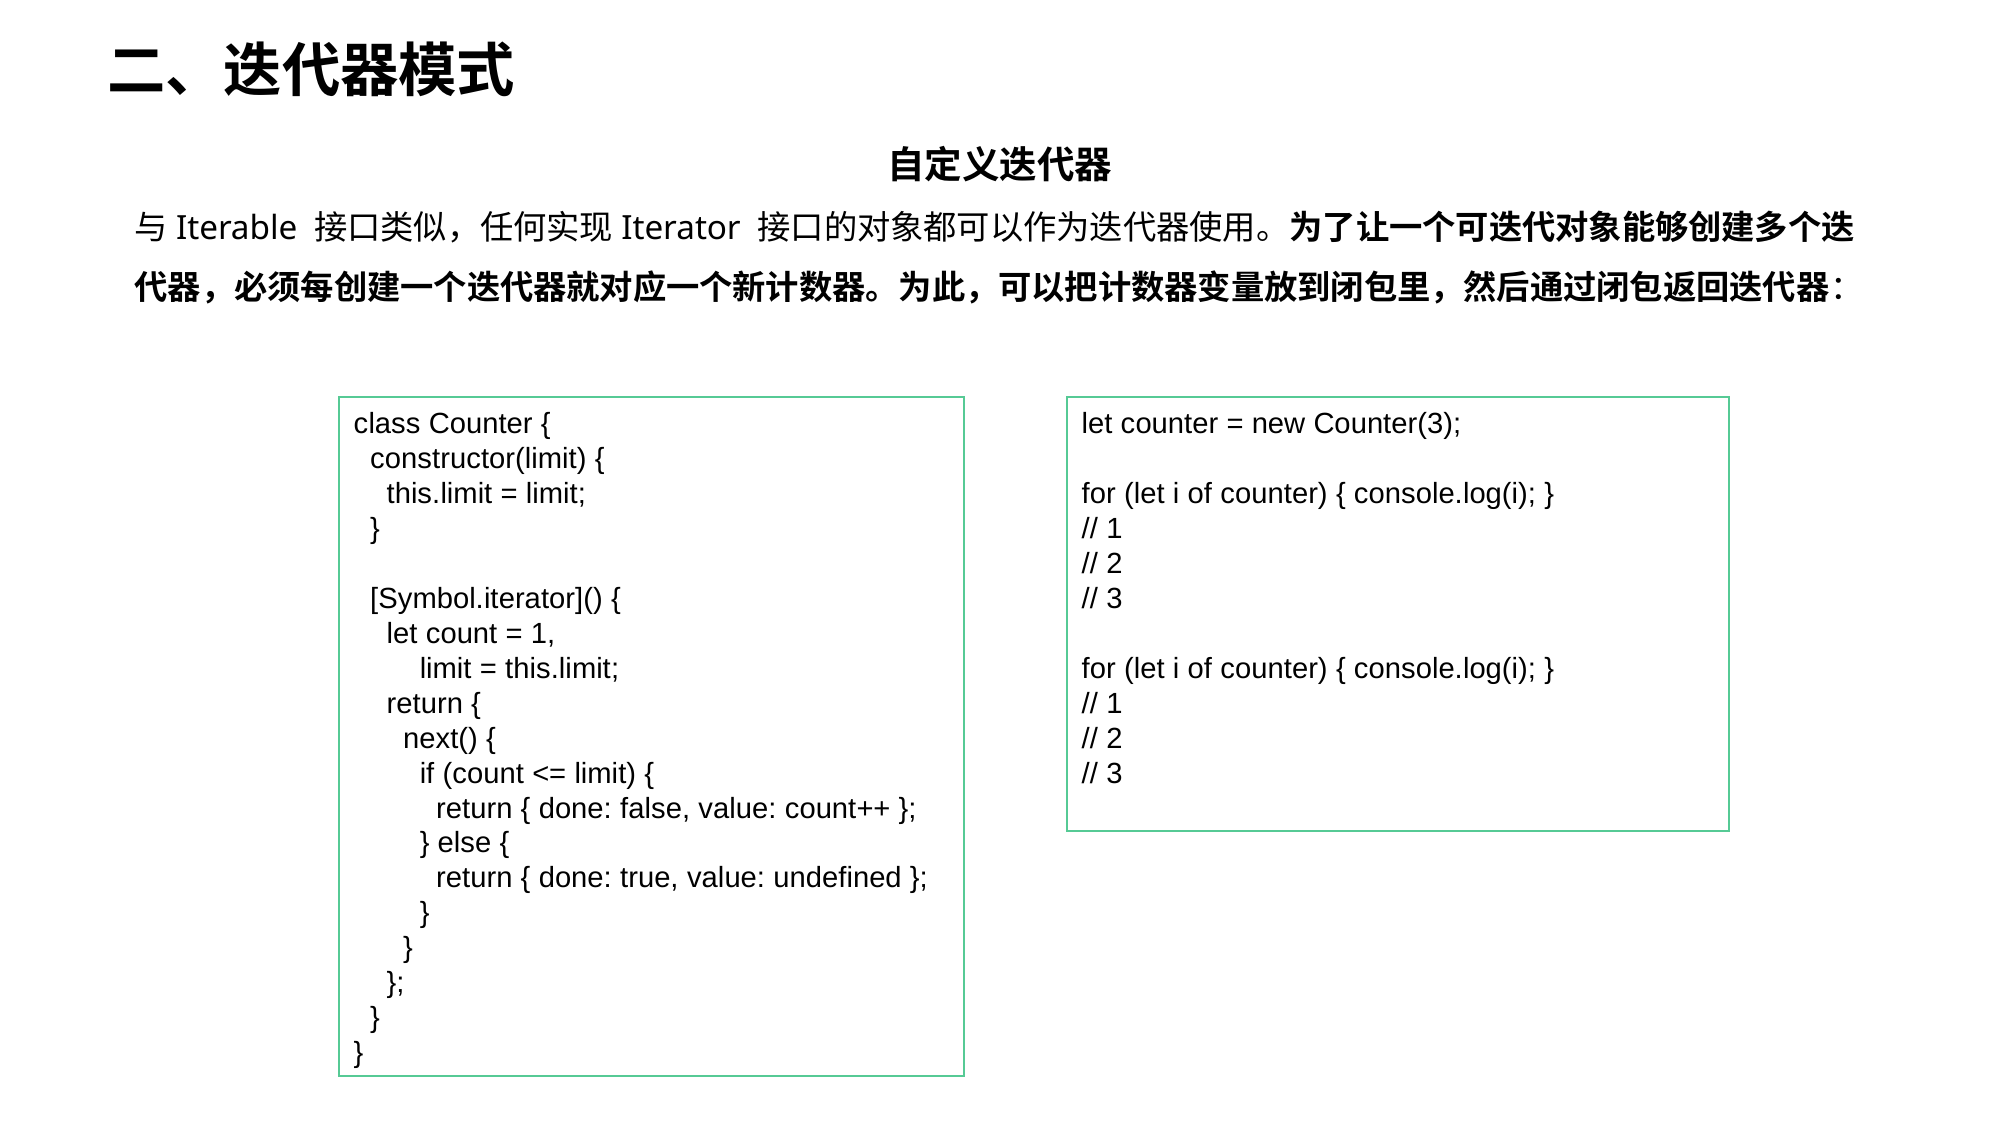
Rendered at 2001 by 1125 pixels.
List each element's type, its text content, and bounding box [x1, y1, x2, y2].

text_box let counter = new Counter(3); for (let i of counter) { console.log(i); } // 1 // 2 // 3 for (let i of counter) { console.log(i); } // 1 // 2 // 3 [1066, 396, 1730, 832]
text_box 二、迭代器模式 [92, 25, 1108, 111]
text_box 自定义迭代器 与Iterable 接口类似，任何实现Iterator 接口的对象都可以作为迭代器使用。为了让一个可迭代对象能够创建多个迭代器，必须每创建一个迭代器就对应一个新计数器。为此，可以把计数器变量放到闭包里，然后通过闭包返回迭代器： [119, 111, 1881, 315]
text_box class Counter { constructor(limit) { this.limit = limit; } [Symbol.iterator]() { let count = 1, limit = this.limit; return { next() { if (count <= limit) { return { done: false, value: count++ }; } else { return { done: true, value: undefined }; } } }; } } [338, 396, 965, 1077]
